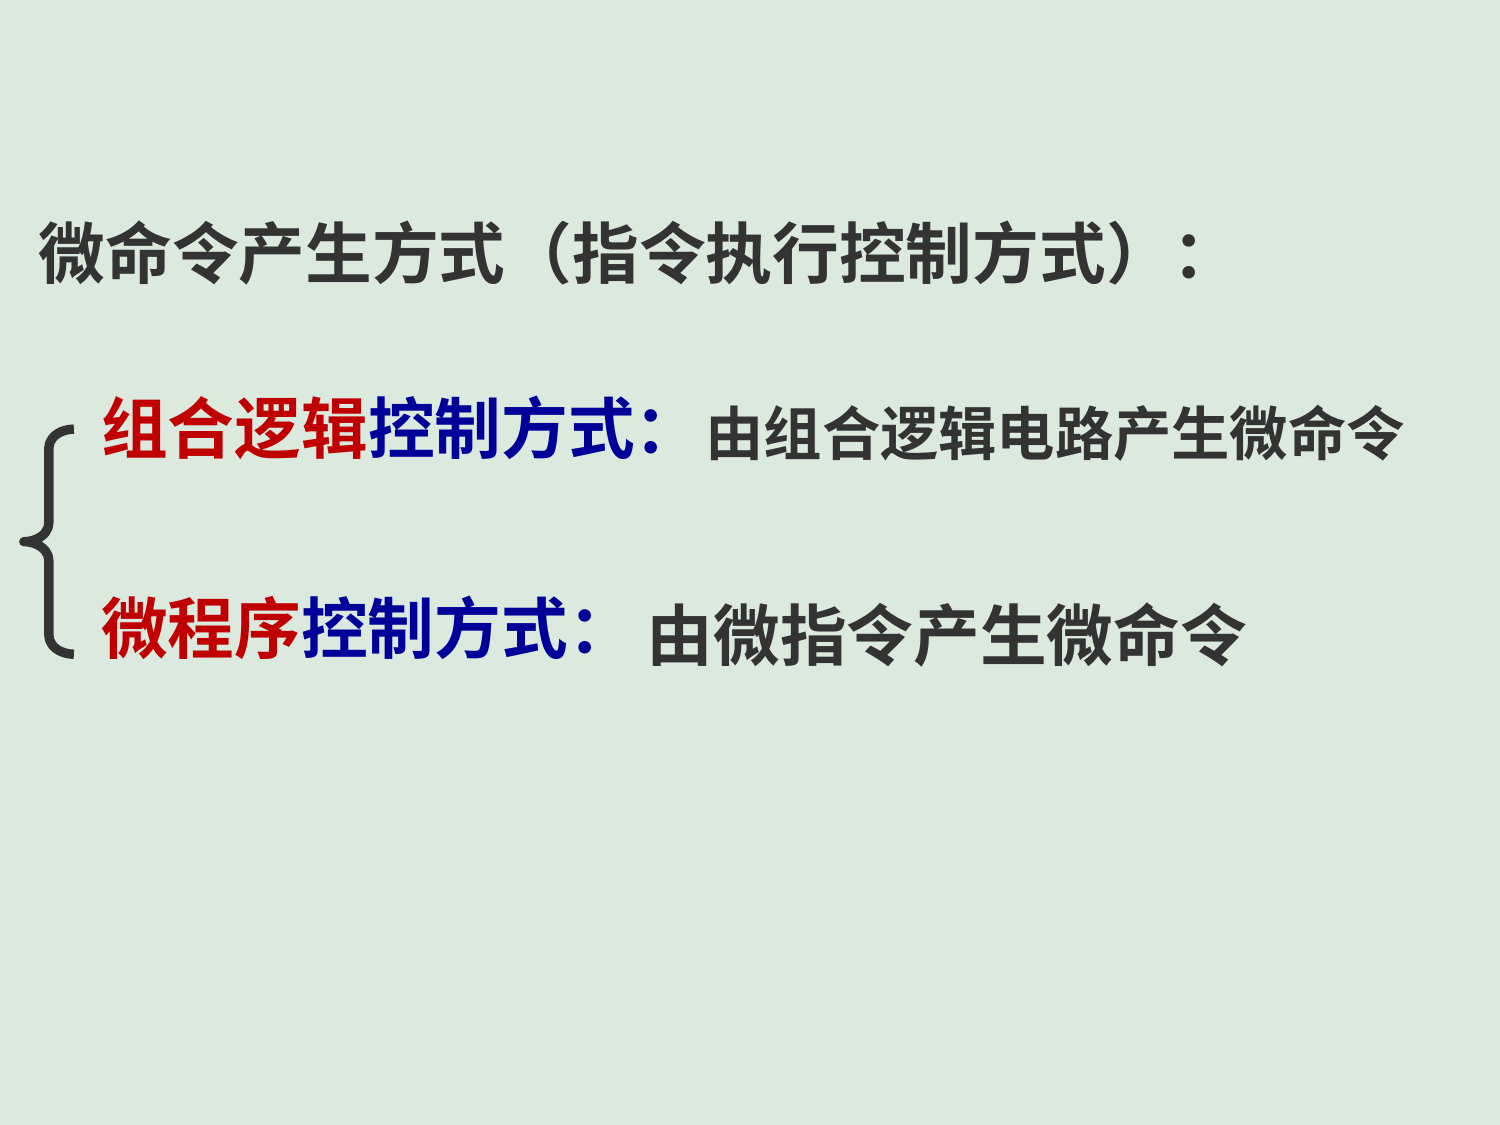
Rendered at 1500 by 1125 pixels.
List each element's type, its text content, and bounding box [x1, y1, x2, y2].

text_box 微命令产生方式（指令执行控制方式）： [23, 204, 1500, 299]
text_box 组合逻辑控制方式： [86, 379, 912, 474]
text_box 微程序控制方式： [86, 579, 824, 674]
text_box 由微指令产生微命令 [631, 586, 1291, 681]
text_box 由组合逻辑电路产生微命令 [690, 389, 1463, 475]
text_box [23, 429, 74, 655]
